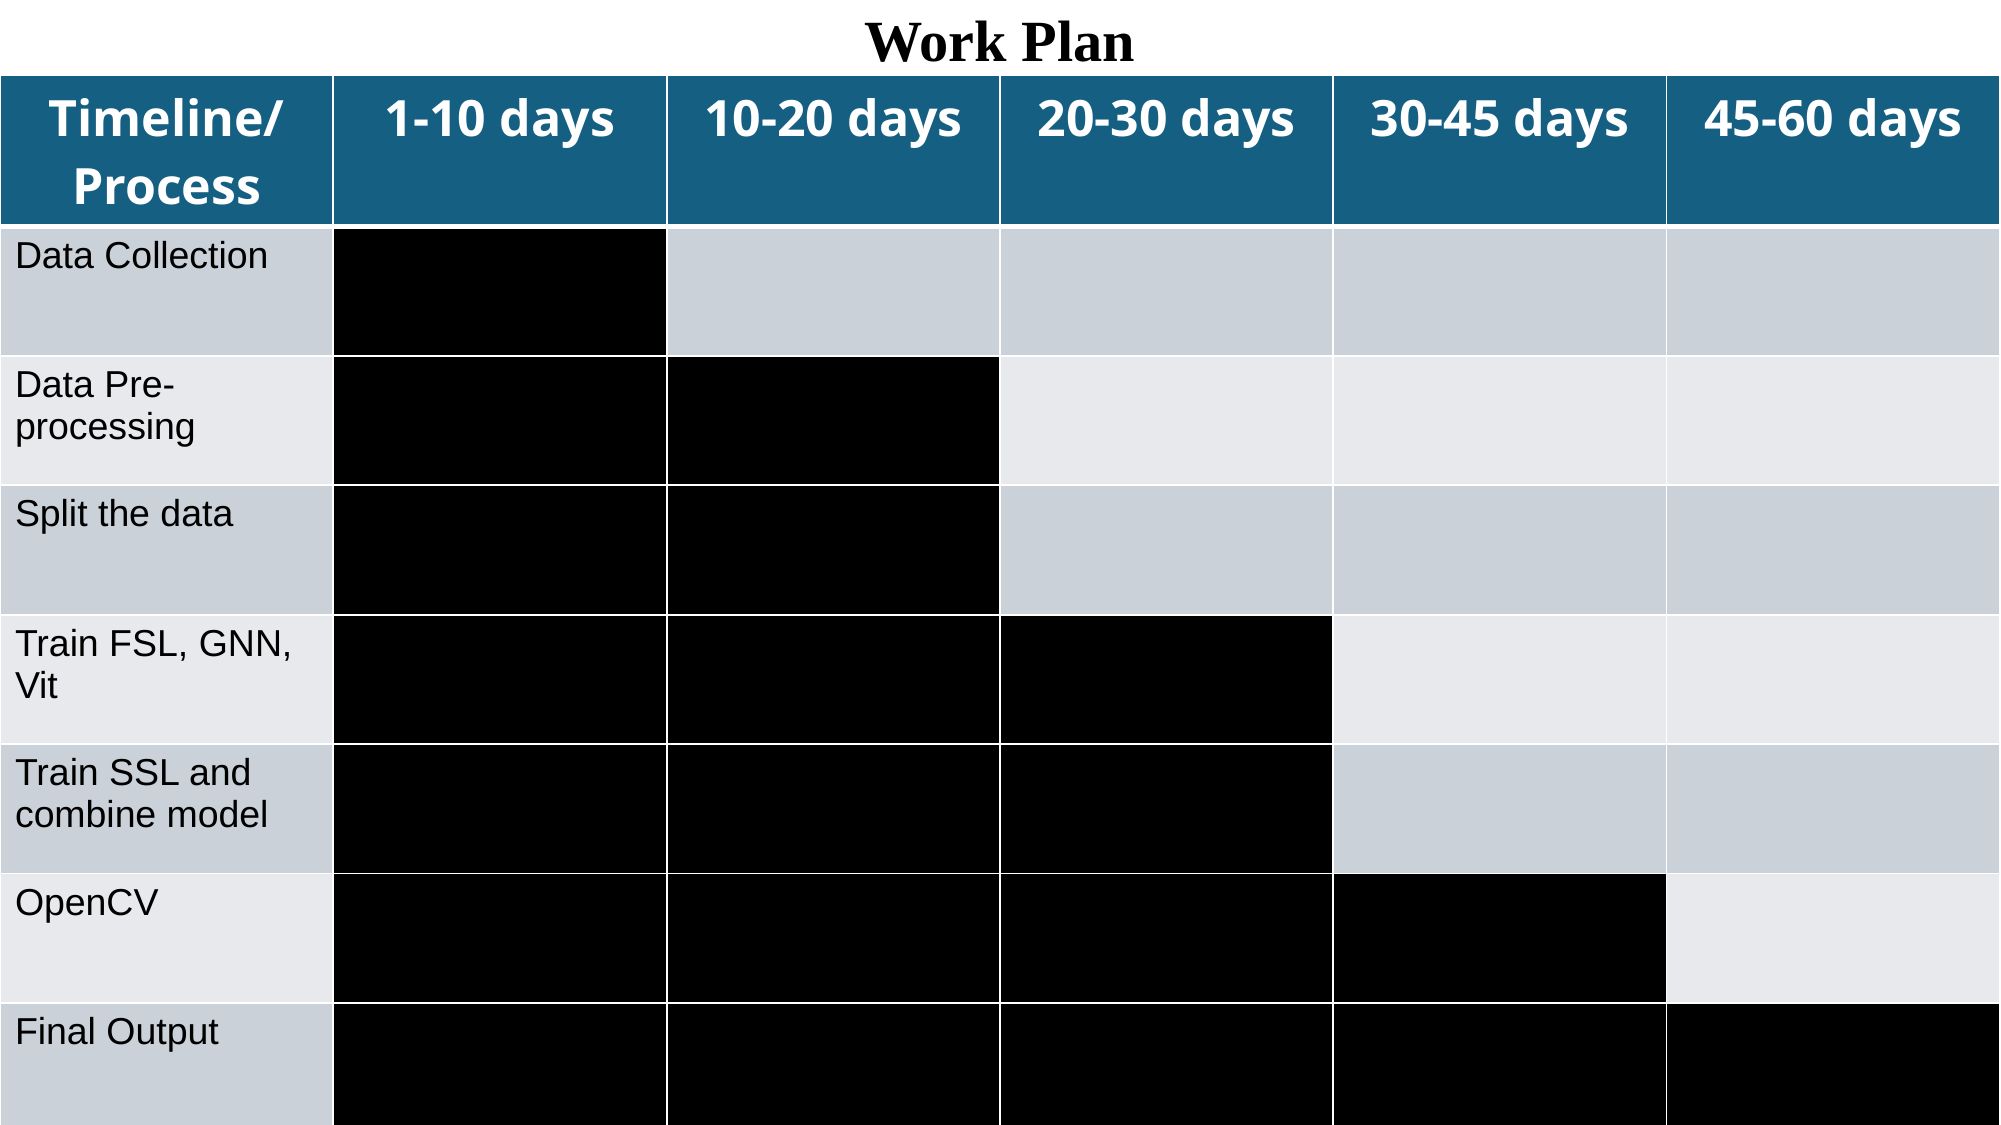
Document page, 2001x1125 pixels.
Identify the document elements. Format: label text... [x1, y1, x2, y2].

table_cell Train FSL, GNN, Vit [1, 616, 332, 743]
table_cell Final Output [1, 1004, 332, 1125]
table_header 1-10 days [334, 76, 666, 224]
table_cell [334, 486, 666, 614]
table_cell [668, 745, 999, 873]
table_cell [1001, 229, 1332, 355]
table_cell [334, 357, 666, 484]
table_cell [668, 486, 999, 614]
table_cell [668, 357, 999, 484]
title Work Plan [137, 0, 1863, 74]
table_cell [1667, 745, 1999, 873]
table_cell [1667, 357, 1999, 484]
table_cell [1001, 486, 1332, 614]
table_cell [1334, 874, 1666, 1002]
table_cell [1667, 1004, 1999, 1125]
table_cell [334, 229, 666, 355]
table_cell Data Collection [1, 229, 332, 355]
table_header 30-45 days [1334, 76, 1666, 224]
table_cell OpenCV [1, 874, 332, 1002]
table_cell Split the data [1, 486, 332, 614]
table_cell [1667, 486, 1999, 614]
table_cell [668, 616, 999, 743]
table_cell [1001, 357, 1332, 484]
table_header Timeline/ Process [1, 76, 332, 224]
table_cell [1334, 357, 1666, 484]
table_cell [1334, 1004, 1666, 1125]
table_cell [668, 1004, 999, 1125]
table_cell [334, 745, 666, 873]
table_cell [1001, 874, 1332, 1002]
table_cell [334, 1004, 666, 1125]
table_cell [1667, 874, 1999, 1002]
table_header 20-30 days [1001, 76, 1332, 224]
table_cell [1334, 229, 1666, 355]
table_cell [668, 229, 999, 355]
table_cell Data Pre-processing [1, 357, 332, 484]
table_cell [1001, 745, 1332, 873]
table_header 45-60 days [1667, 76, 1999, 224]
table_cell [668, 874, 999, 1002]
table_cell [1667, 229, 1999, 355]
table_cell [1334, 616, 1666, 743]
table_cell [334, 874, 666, 1002]
table_cell [1334, 745, 1666, 873]
table_cell [1001, 616, 1332, 743]
table_cell [1667, 616, 1999, 743]
table_cell [1334, 486, 1666, 614]
table_cell [334, 616, 666, 743]
table_cell [1001, 1004, 1332, 1125]
table_header 10-20 days [668, 76, 999, 224]
table_cell Train SSL and combine model [1, 745, 332, 873]
